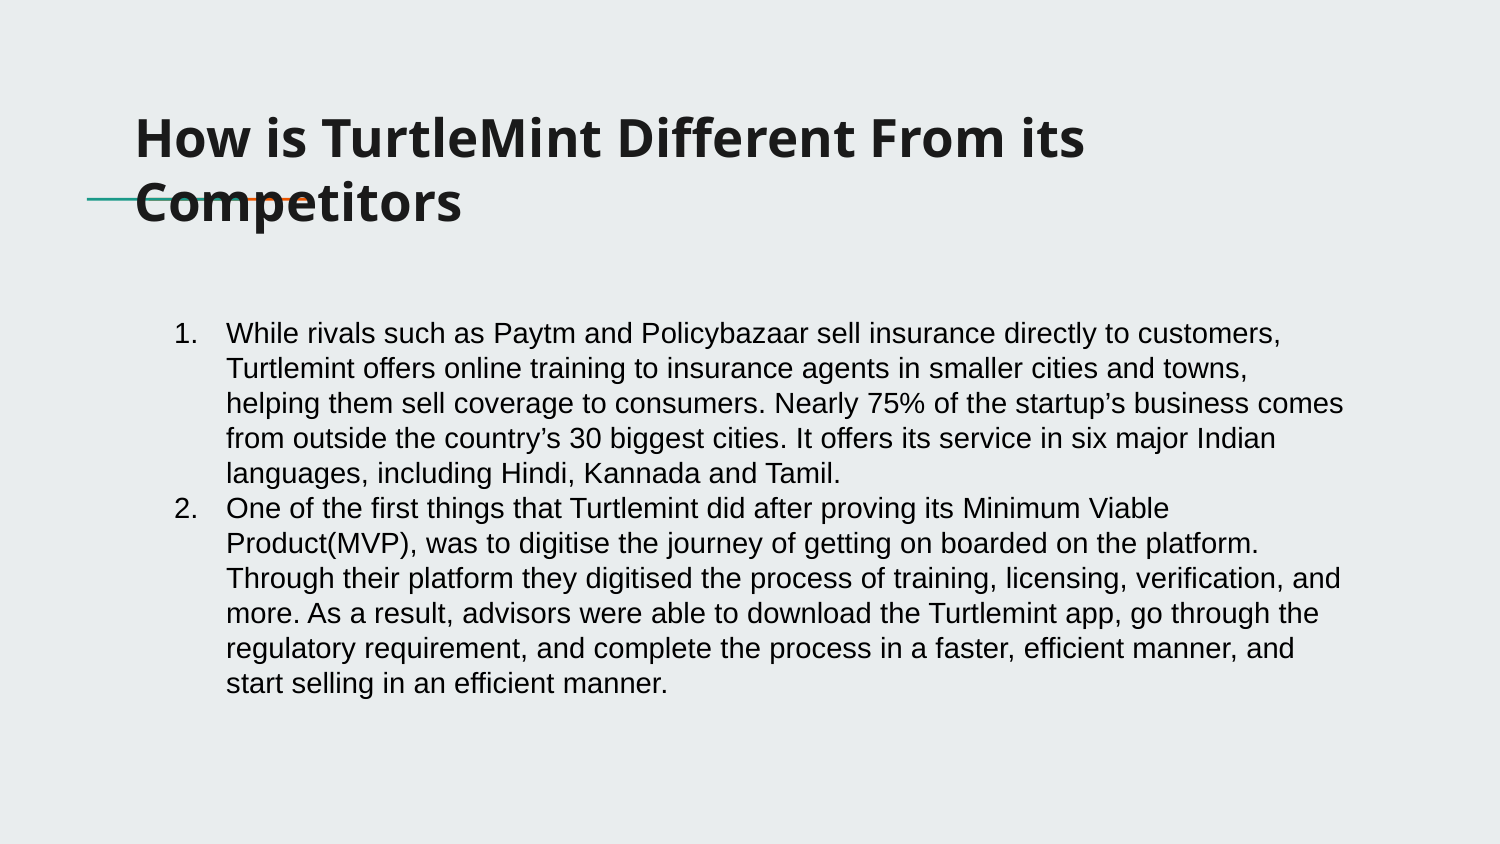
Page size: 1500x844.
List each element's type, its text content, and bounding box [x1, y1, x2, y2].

text_box While rivals such as Paytm and Policybazaar sell insurance directly to customers, Turtlemint offers online training to insurance agents in smaller cities and towns, helping them sell coverage to consumers. Nearly 75% of the startup’s business comes from outside the country’s 30 biggest cities. It offers its service in six major Indian languages, including Hindi, Kannada and Tamil. One of the first things that Turtlemint did after proving its Minimum Viable Product(MVP), was to digitise the journey of getting on boarded on the platform. Through their platform they digitised the process of training, licensing, verification, and more. As a result, advisors were able to download the Turtlemint app, go through the regulatory requirement, and complete the process in a faster, efficient manner, and start selling in an efficient manner. [136, 299, 1364, 749]
title How is TurtleMint Different From its Competitors [119, 89, 1381, 178]
